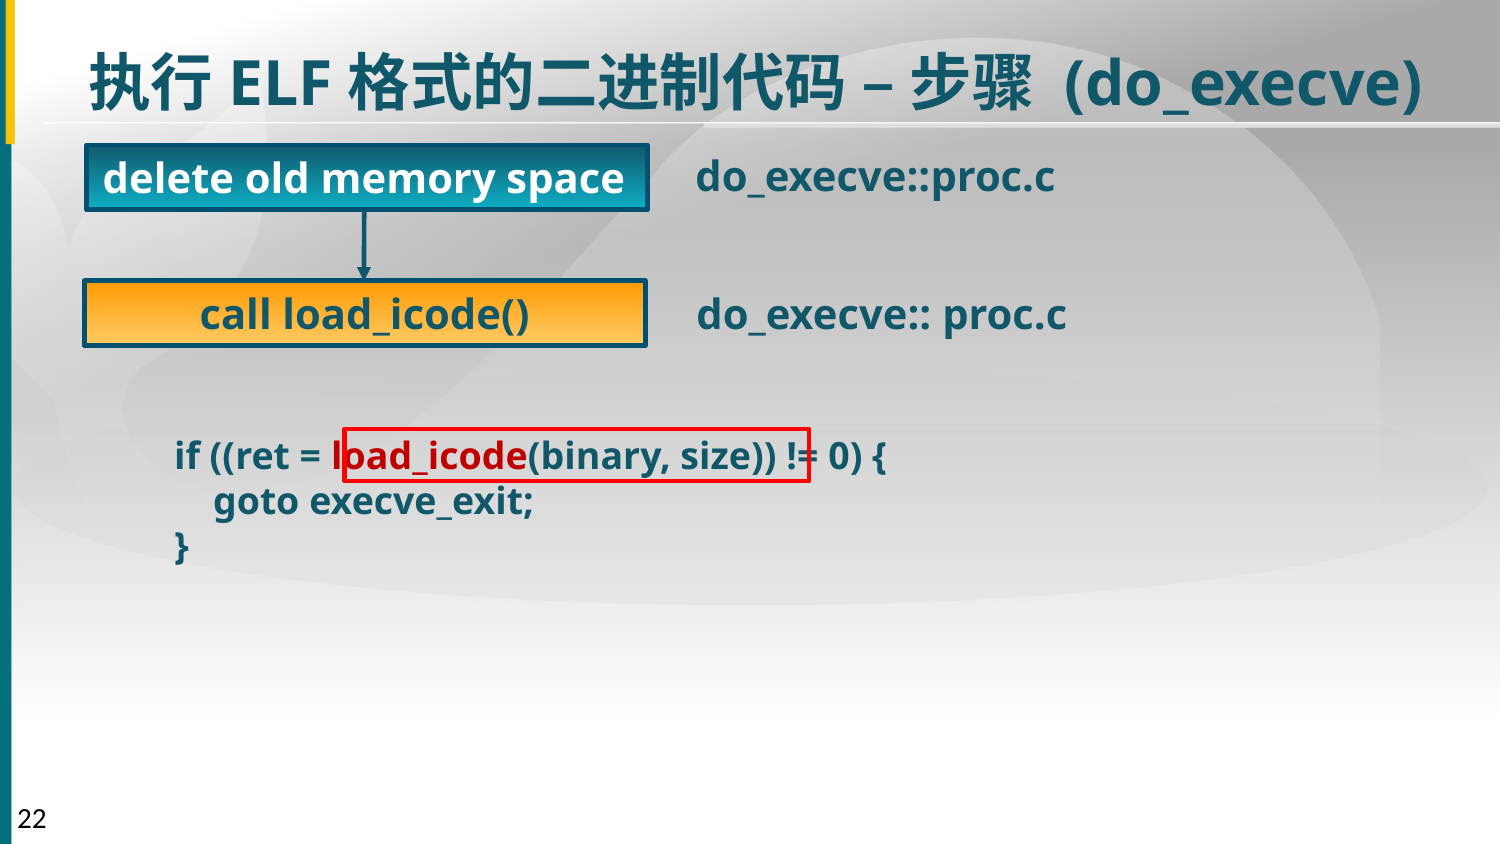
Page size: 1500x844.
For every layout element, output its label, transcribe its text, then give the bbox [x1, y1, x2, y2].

text_box do_execve::proc.c [680, 142, 1071, 208]
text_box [83, 280, 646, 347]
picture [0, 0, 1500, 844]
text_box 执行ELF格式的二进制代码 – 步骤 (do_execve) [58, 35, 1453, 125]
text_box [342, 427, 811, 483]
text_box do_execve:: proc.c [681, 280, 1083, 346]
slide_number 22 [2, 792, 75, 838]
text_box if ((ret = load_icode(binary, size)) != 0) { goto execve_exit; } [159, 424, 976, 575]
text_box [81, 144, 648, 211]
